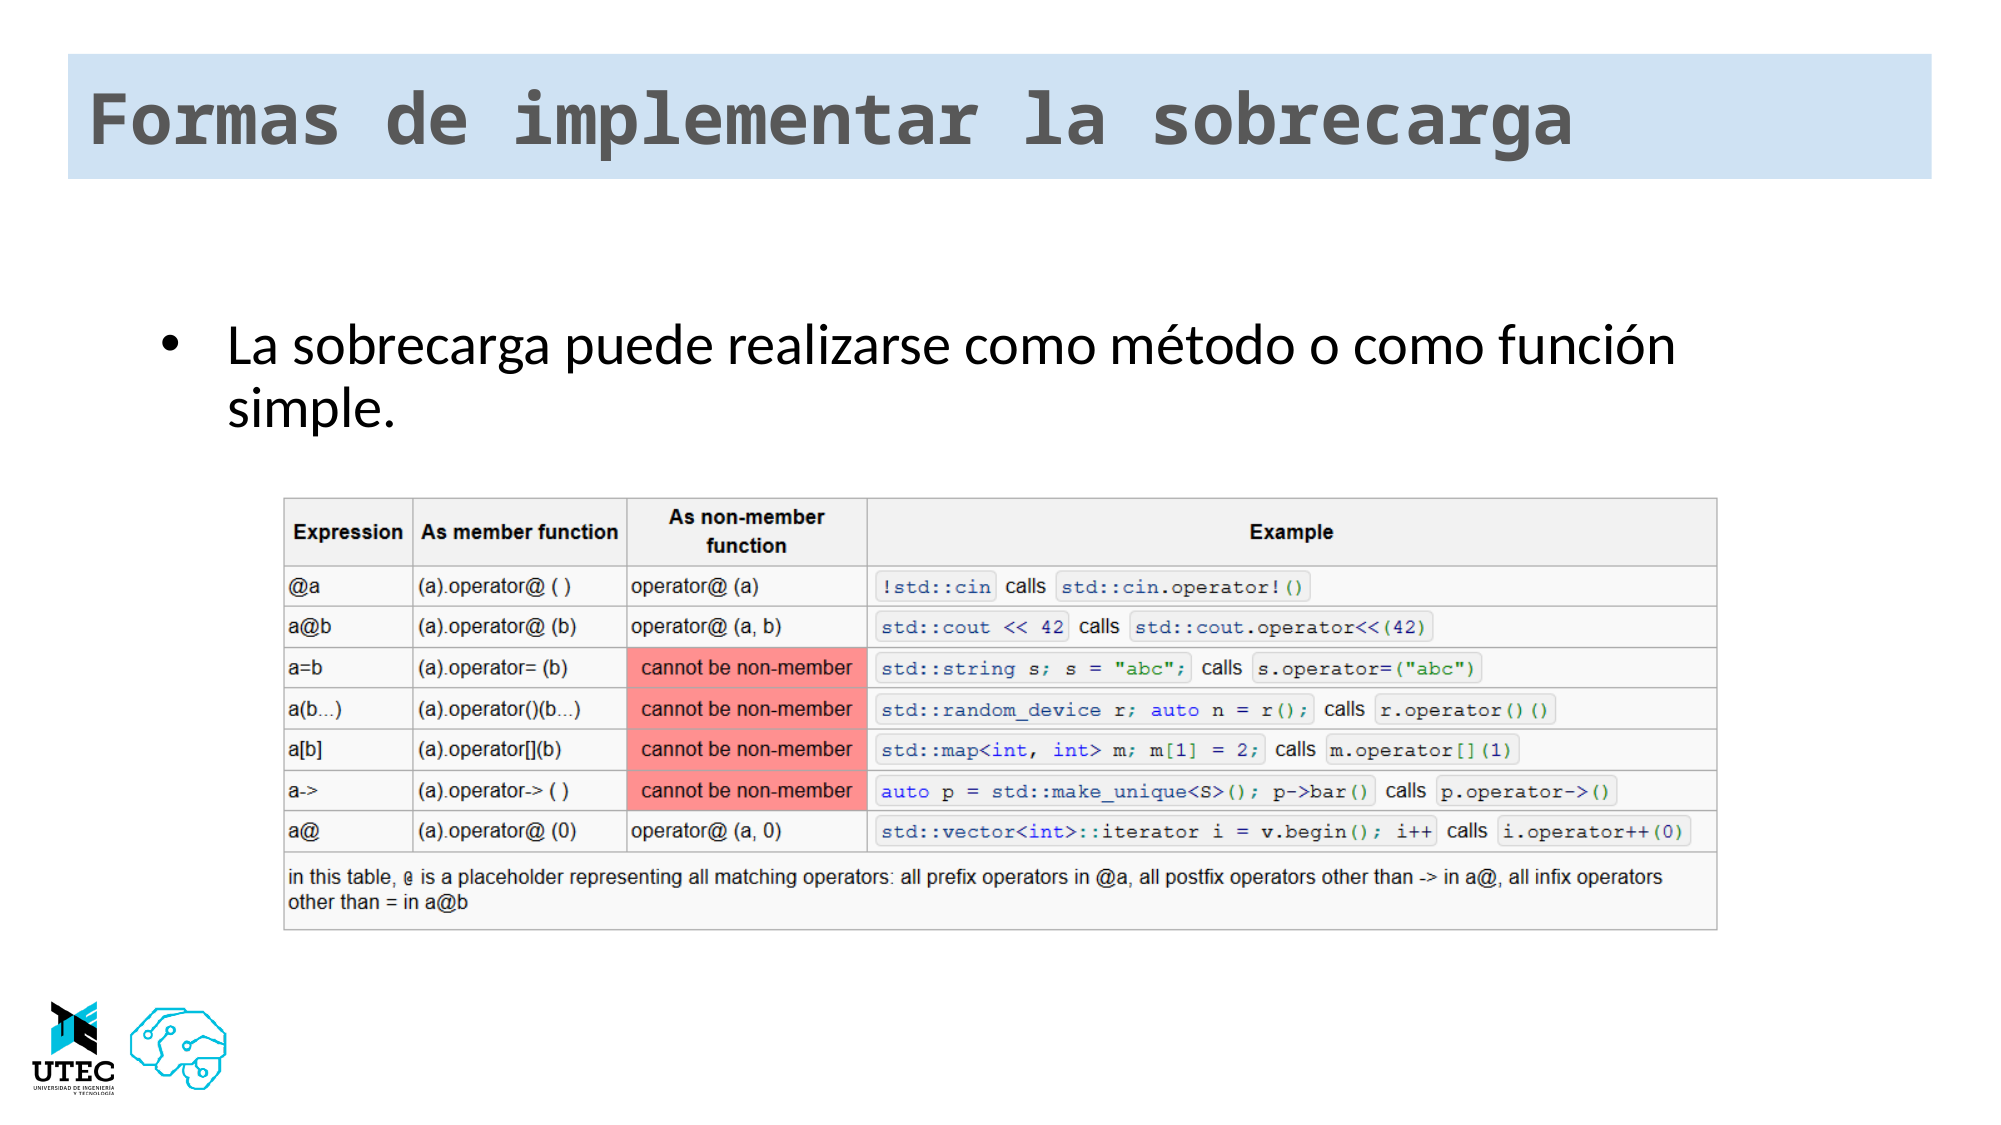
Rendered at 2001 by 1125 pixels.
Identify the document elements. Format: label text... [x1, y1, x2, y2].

picture [32, 1001, 114, 1095]
picture [266, 484, 1734, 943]
text_box La sobrecarga puede realizarse como método o como función simple. [137, 299, 1863, 1014]
picture [125, 1001, 230, 1095]
text_box Formas de implementar la sobrecarga [68, 53, 1932, 179]
